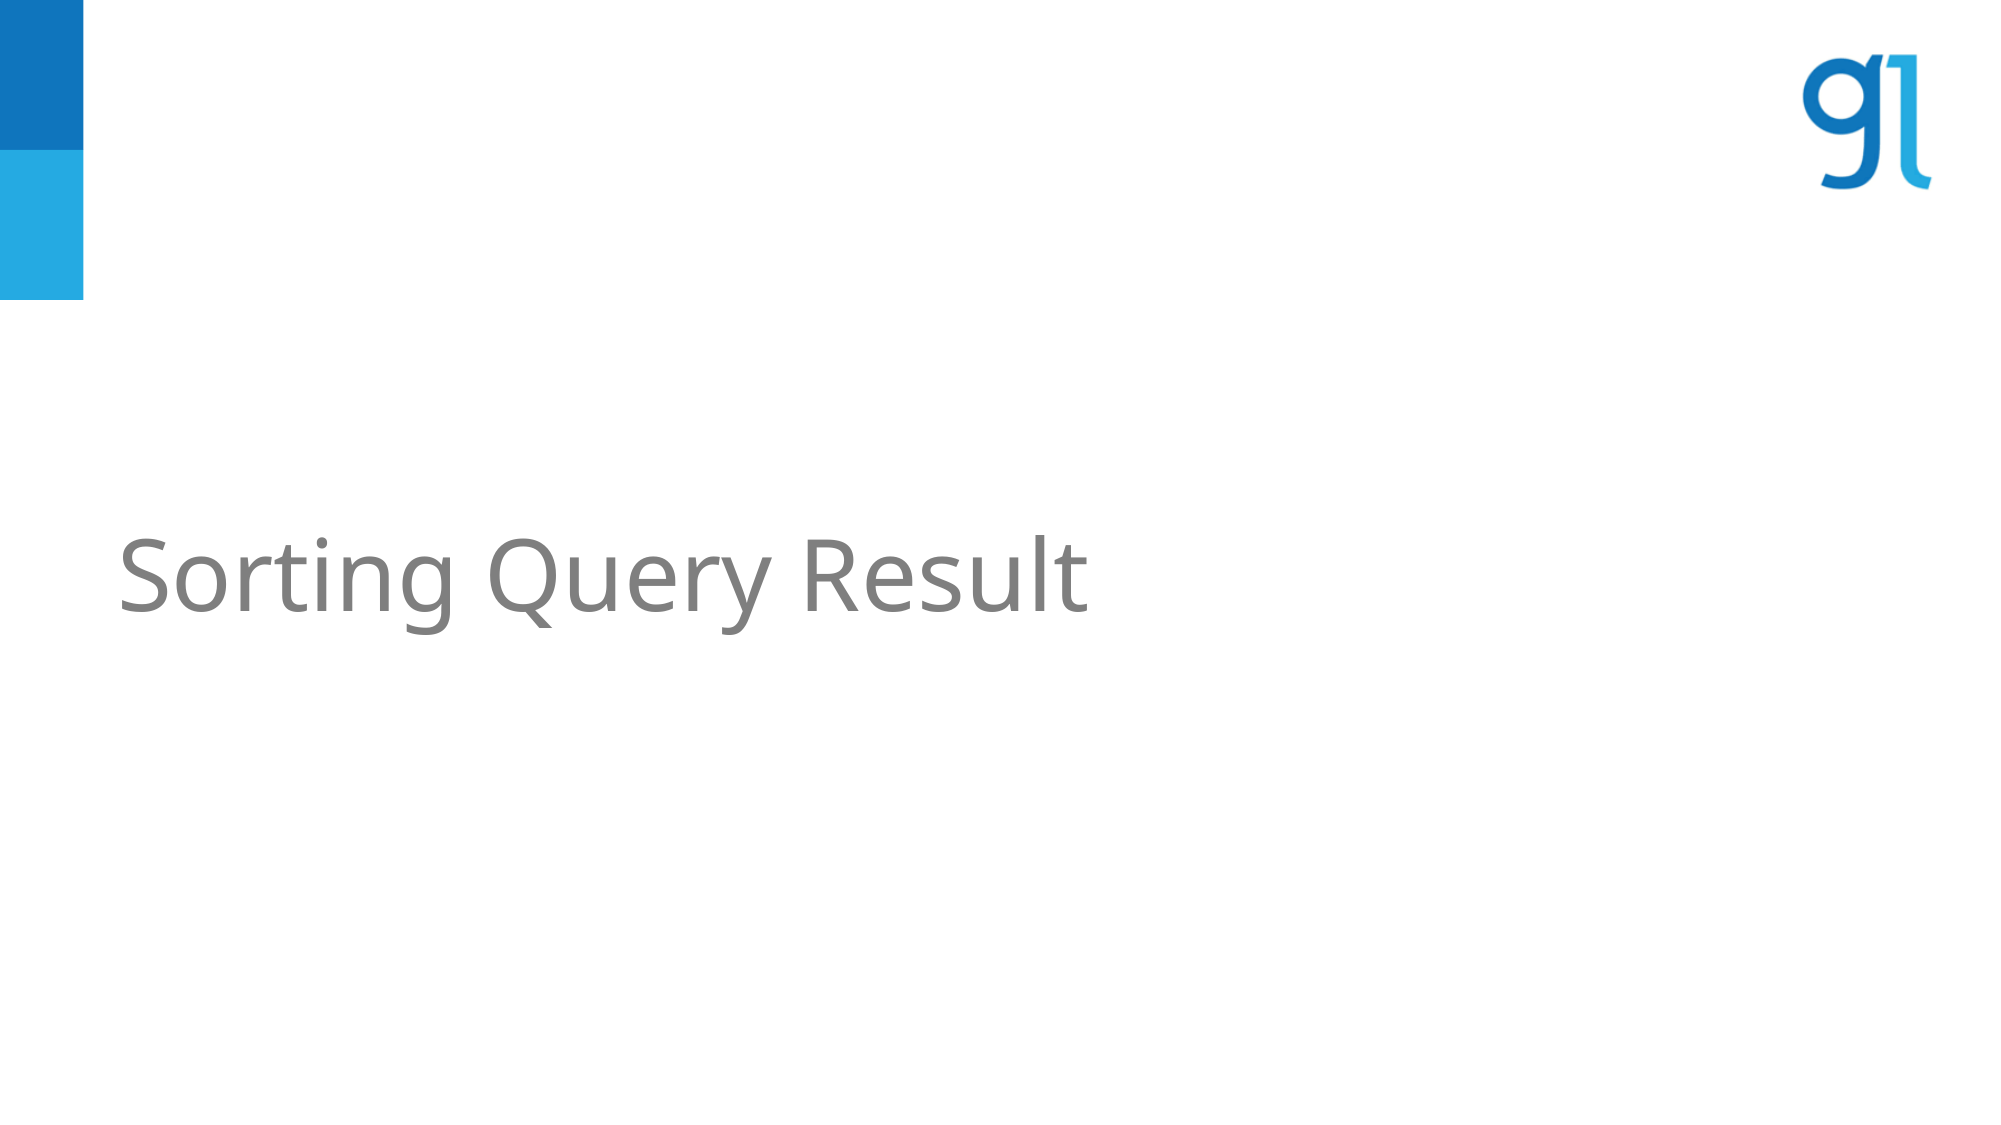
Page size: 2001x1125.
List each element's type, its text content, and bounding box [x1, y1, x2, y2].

text_box Sorting Query Result [109, 508, 1760, 679]
text_box [0, 0, 84, 149]
picture [1766, 22, 1967, 223]
text_box [0, 149, 84, 300]
